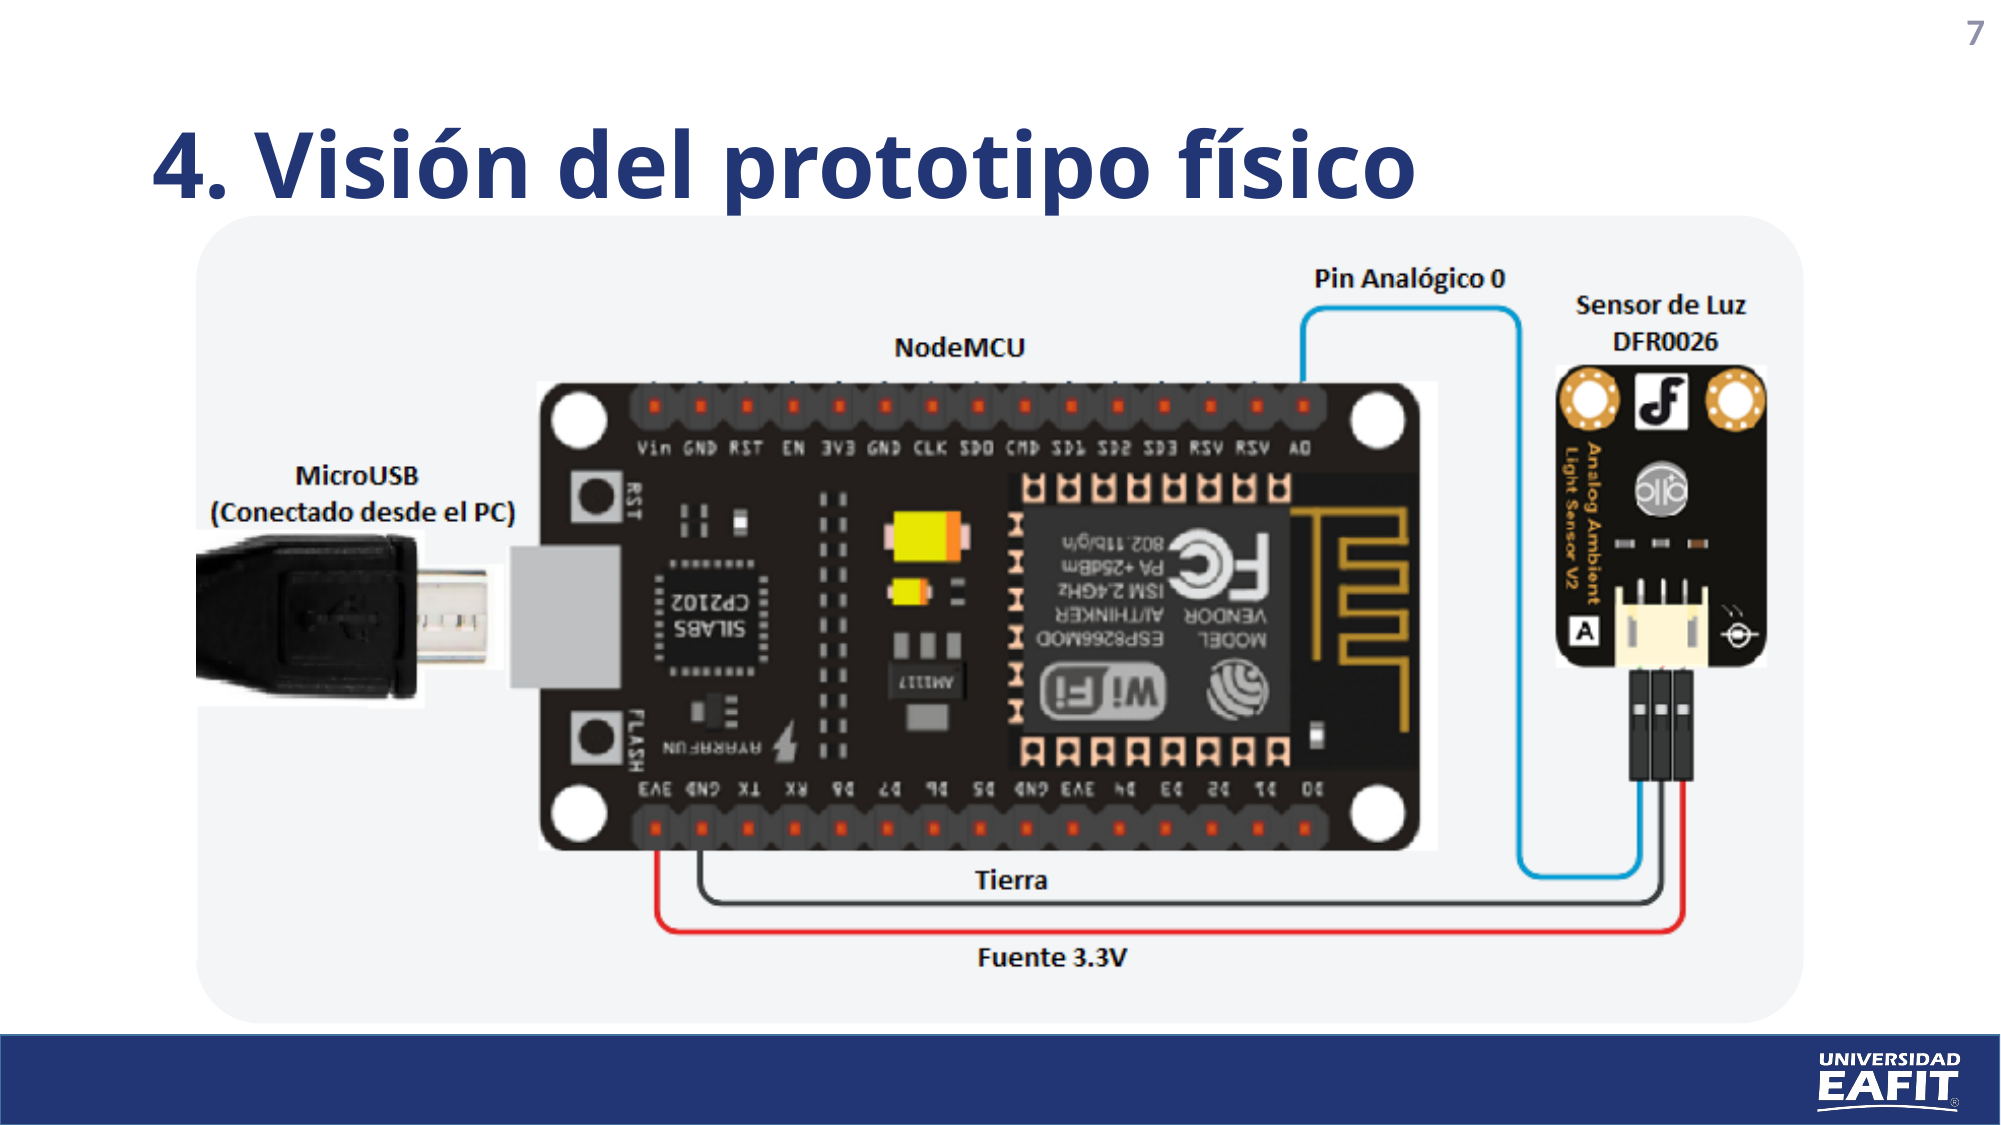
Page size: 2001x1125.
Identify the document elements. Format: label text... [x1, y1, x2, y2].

slide_number 7 [1901, 0, 2000, 60]
title 4. Visión del prototipo físico [137, 59, 1863, 278]
picture [1816, 1050, 1961, 1112]
picture [196, 215, 1804, 1024]
